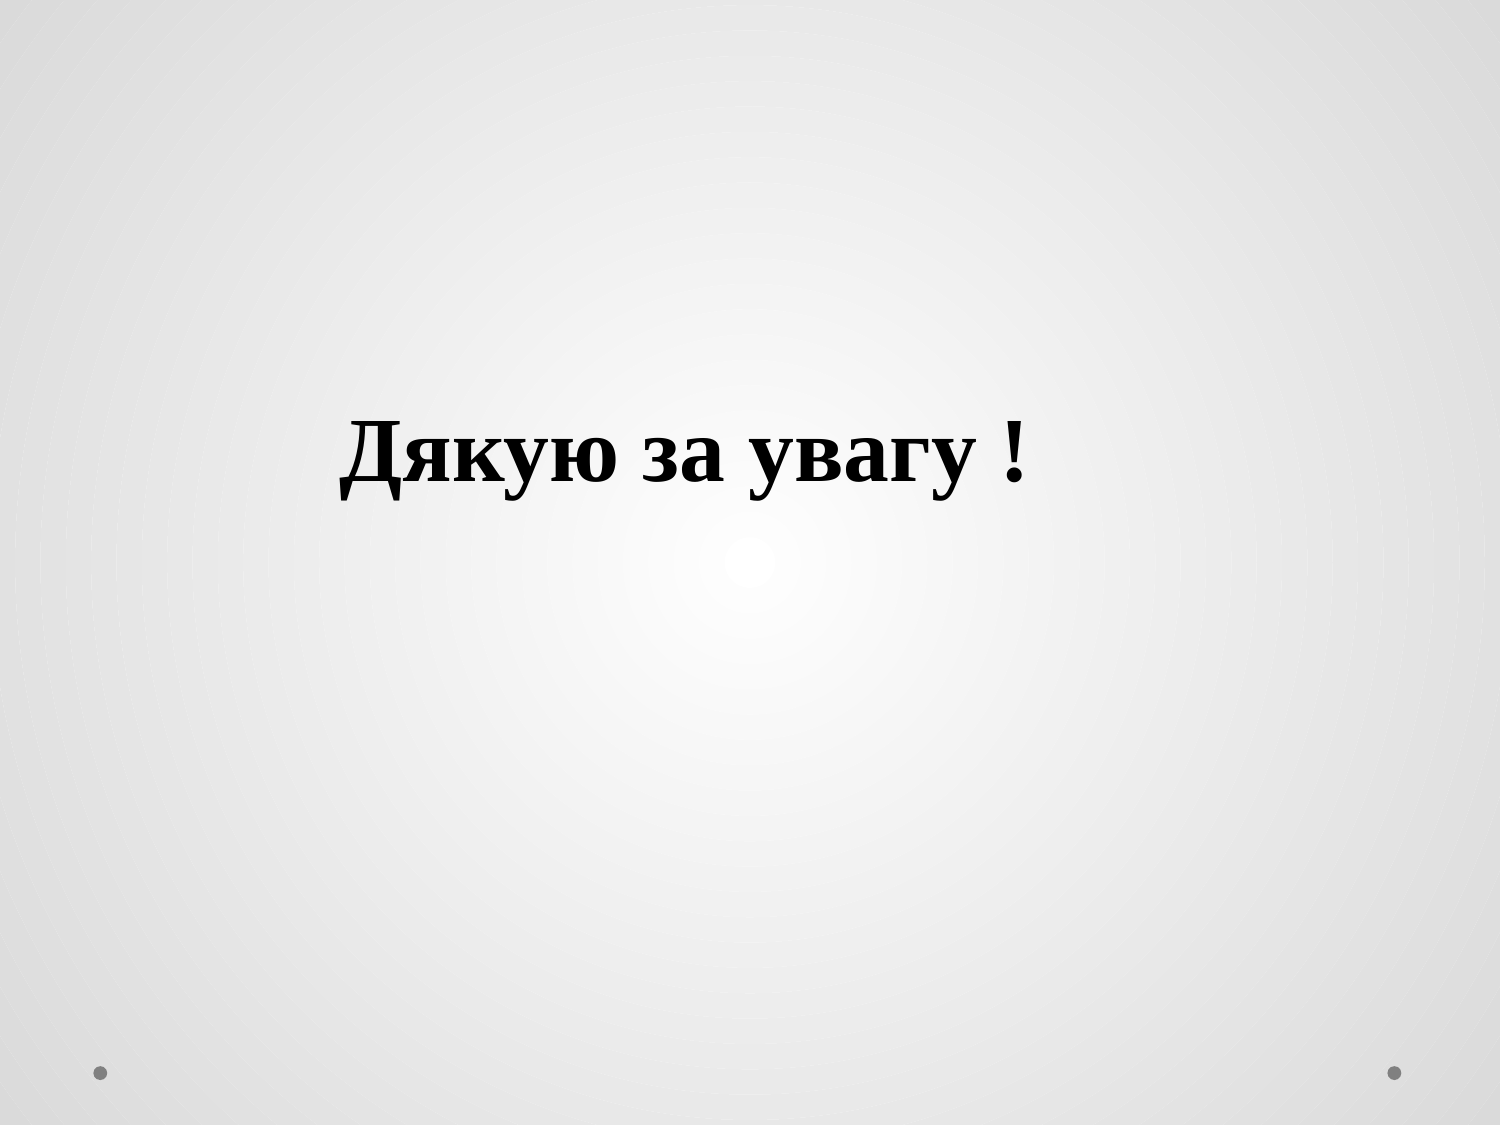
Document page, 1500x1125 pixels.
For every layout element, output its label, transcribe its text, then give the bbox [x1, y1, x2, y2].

list Дякую за увагу ! [324, 382, 1500, 1125]
